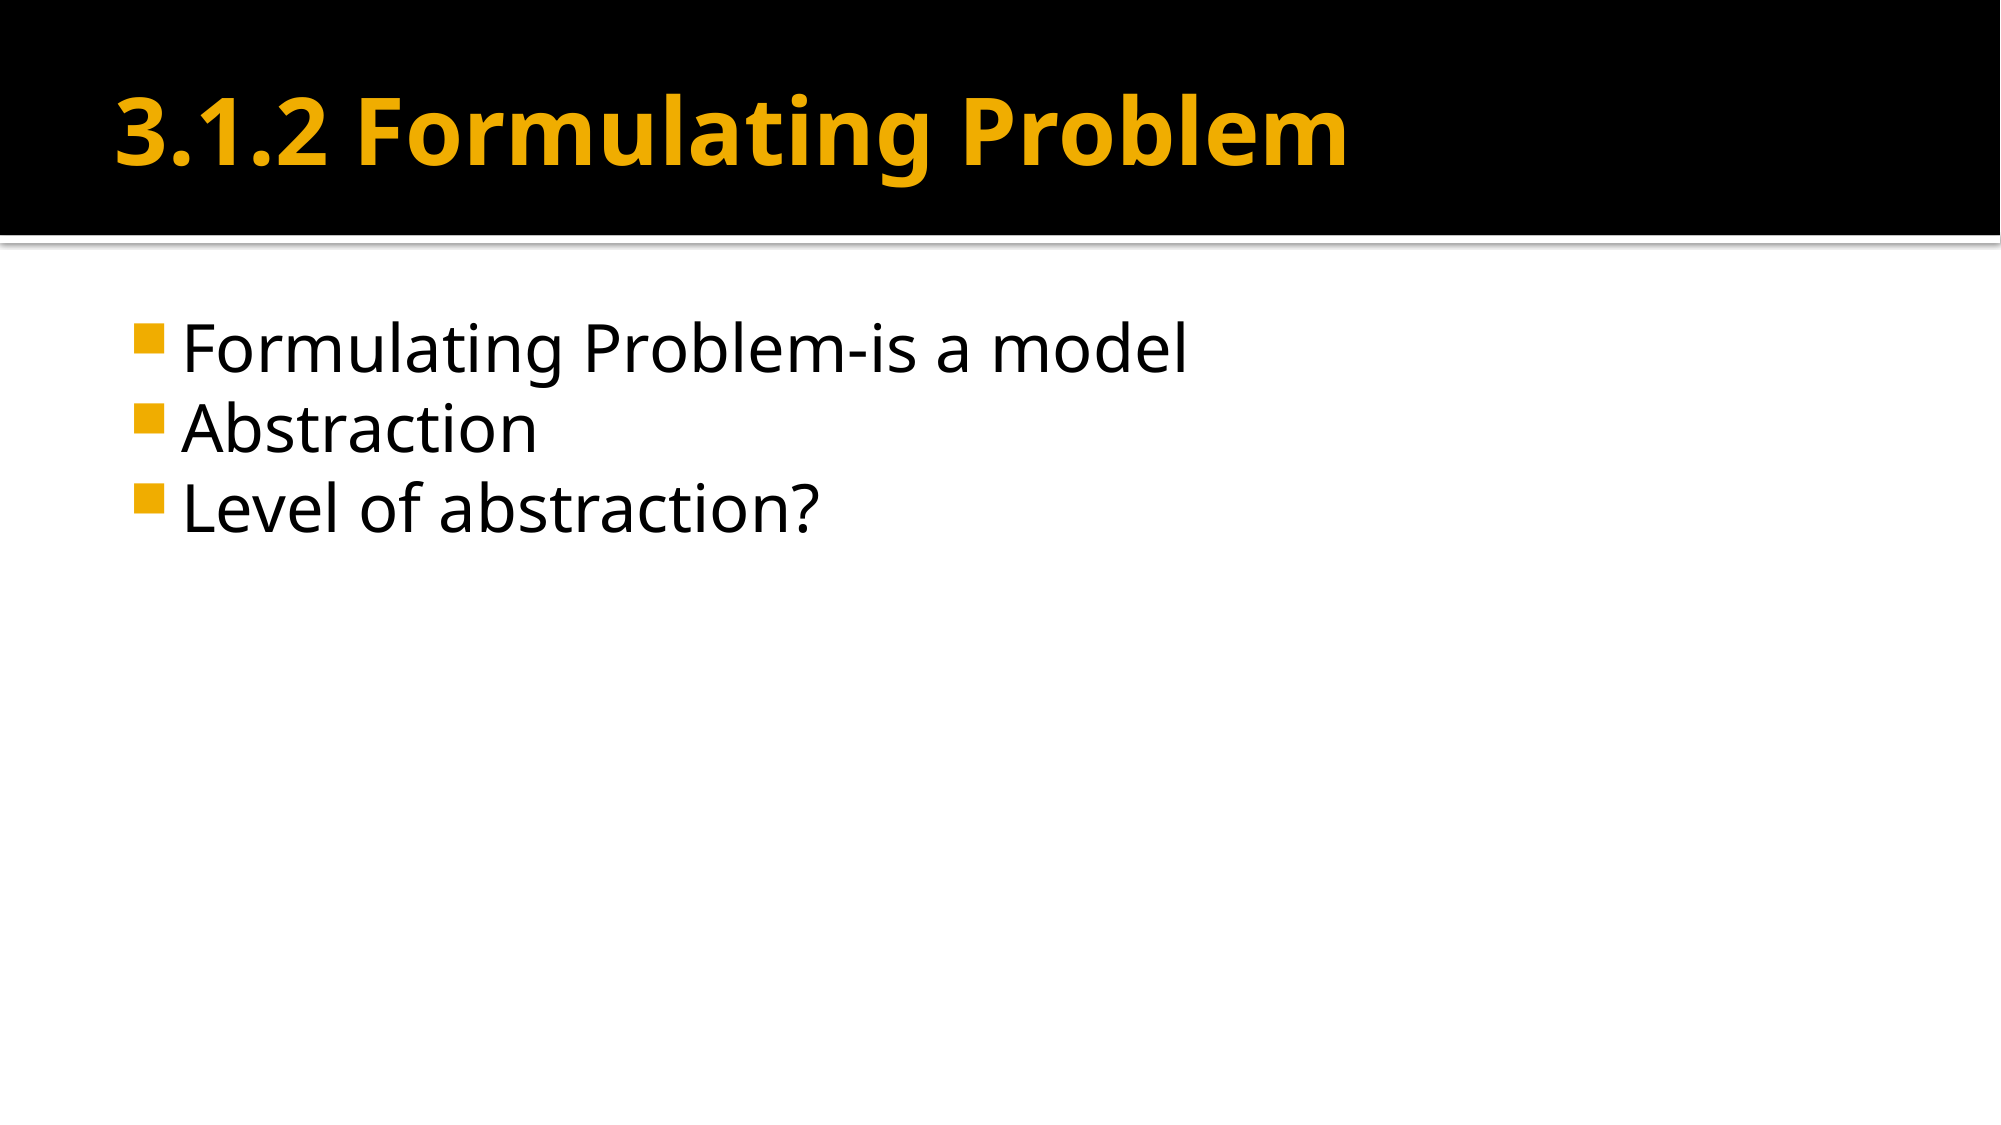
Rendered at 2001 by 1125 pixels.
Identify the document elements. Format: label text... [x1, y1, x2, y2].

title 3.1.2 Formulating Problem [99, 25, 1900, 231]
list Formulating Problem-is a model Abstraction Level of abstraction? [99, 291, 1900, 1050]
